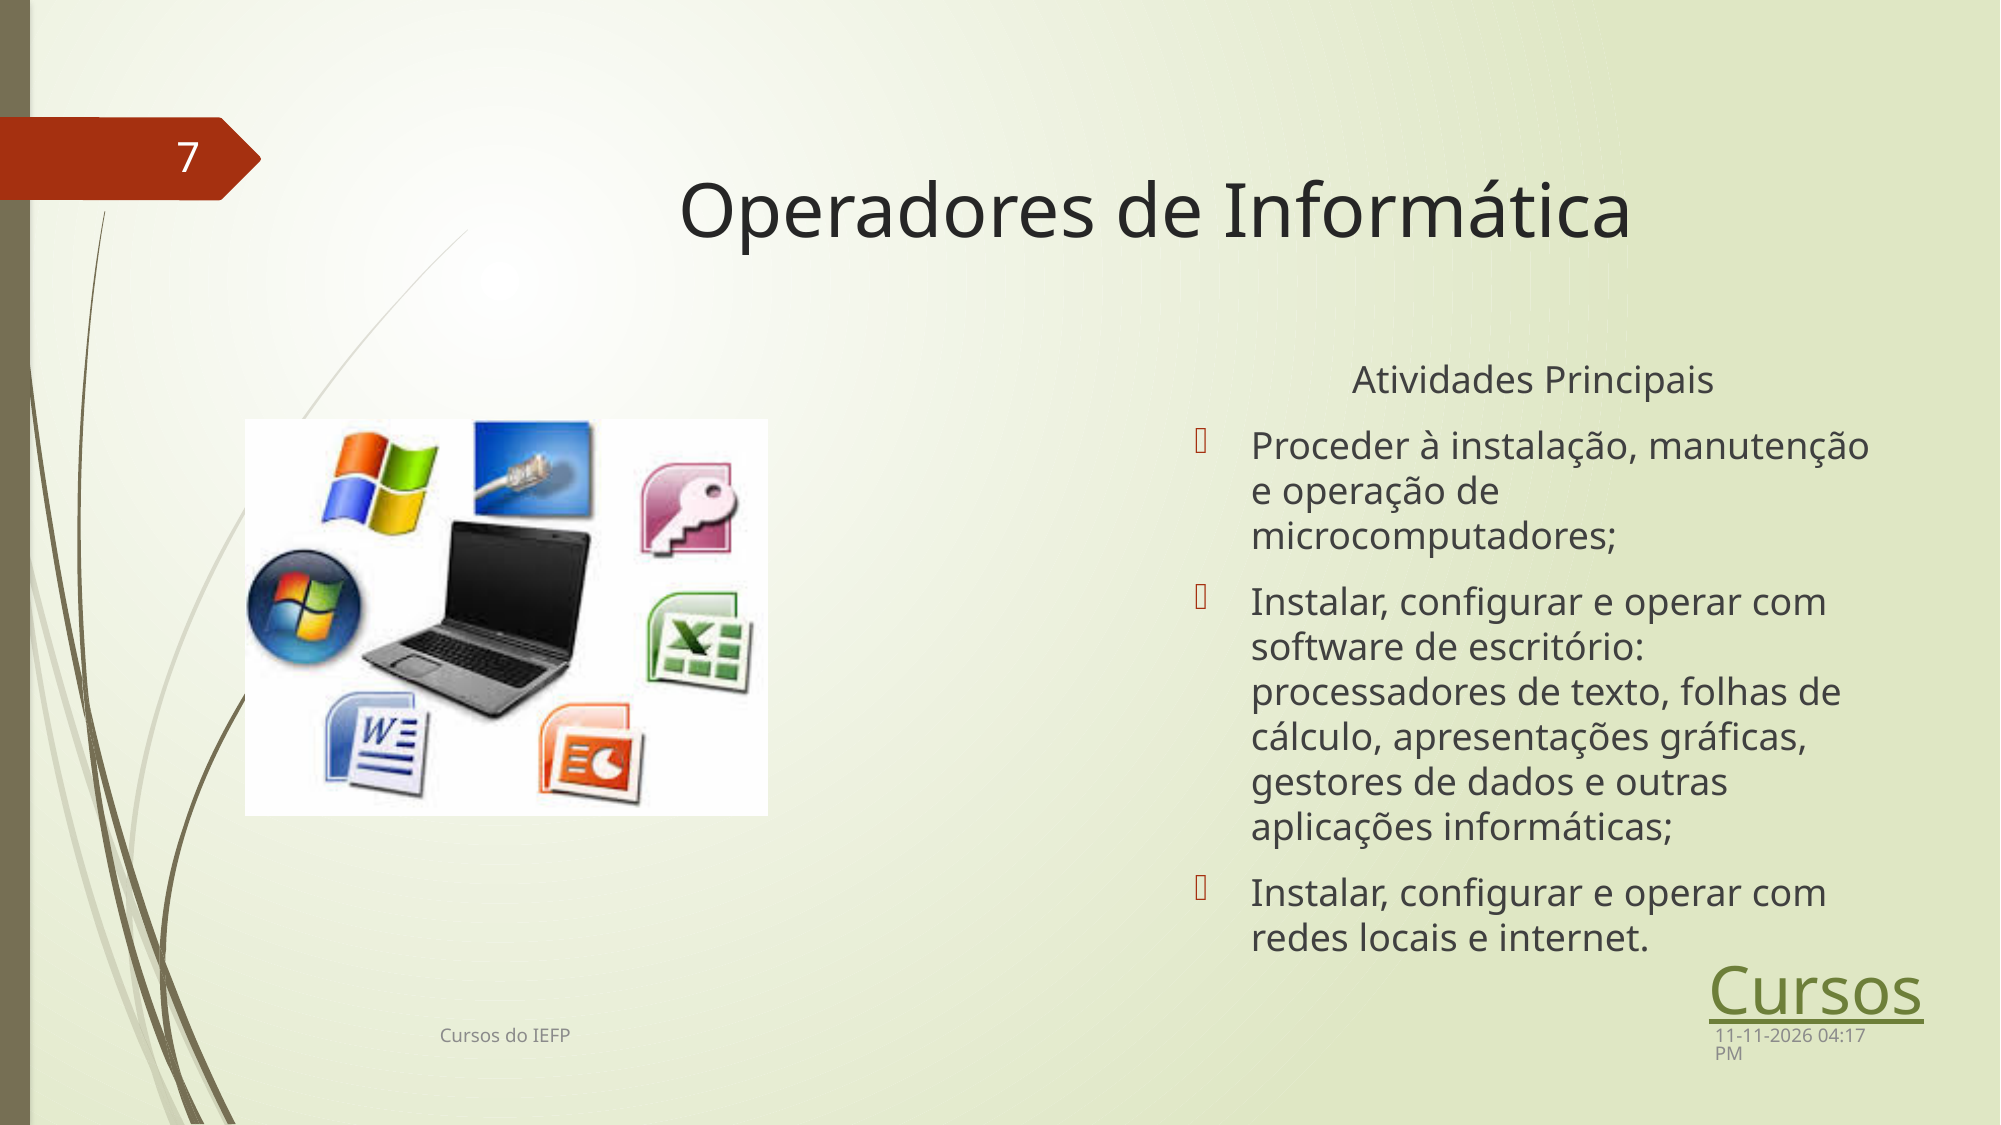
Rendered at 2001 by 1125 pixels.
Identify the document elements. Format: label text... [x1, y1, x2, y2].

list Atividades Principais Proceder à instalação, manutenção e operação de microcomputadores; Instalar, configurar e operar com software de escritório: processadores de texto, folhas de cálculo, apresentações gráficas, gestores de dados e outras aplicações informáticas; Instalar, configurar e operar com redes locais e internet. [1179, 348, 1888, 969]
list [244, 419, 768, 817]
slide_number 6 [87, 129, 216, 190]
footer Cursos do IEFP [424, 1006, 1675, 1067]
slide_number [1699, 1046, 1888, 1067]
title Operadores de Informática [425, 102, 1888, 313]
text_box Cursos [1693, 940, 1939, 1046]
